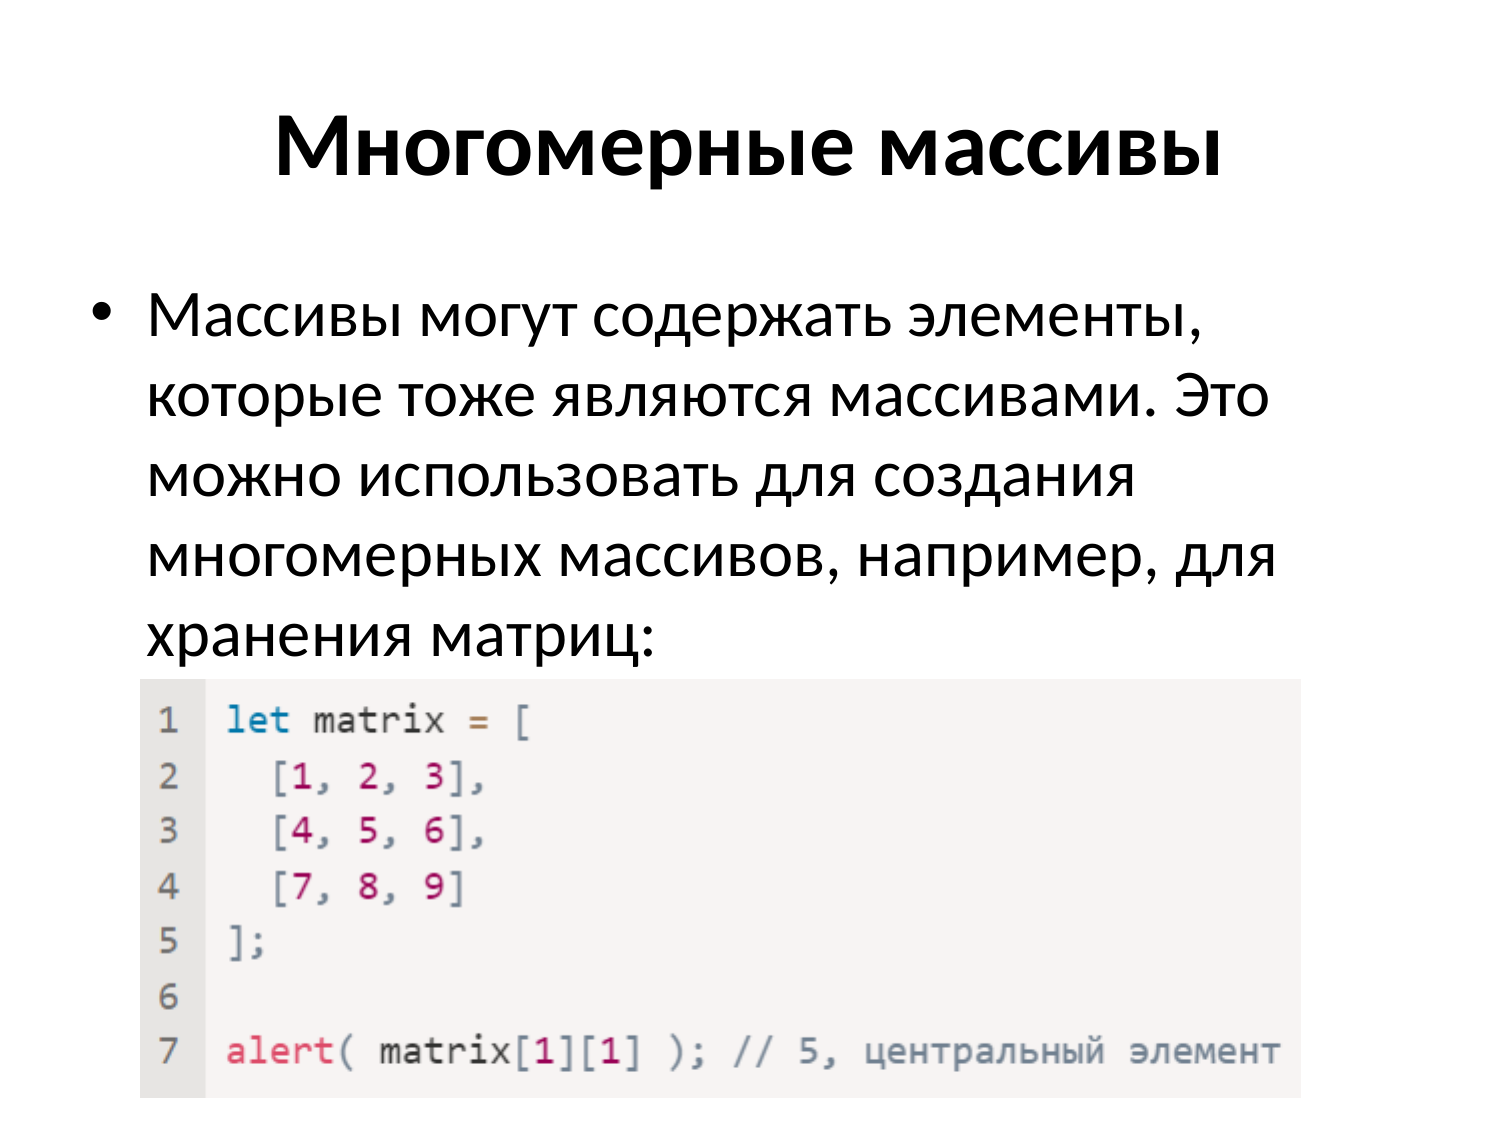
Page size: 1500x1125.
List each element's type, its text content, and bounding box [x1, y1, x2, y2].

title Многомерные массивы [75, 45, 1425, 233]
list Массивы могут содержать элементы, которые тоже являются массивами. Это можно использовать для создания многомерных массивов, например, для хранения матриц: [75, 262, 1425, 1005]
picture [140, 679, 1301, 1098]
